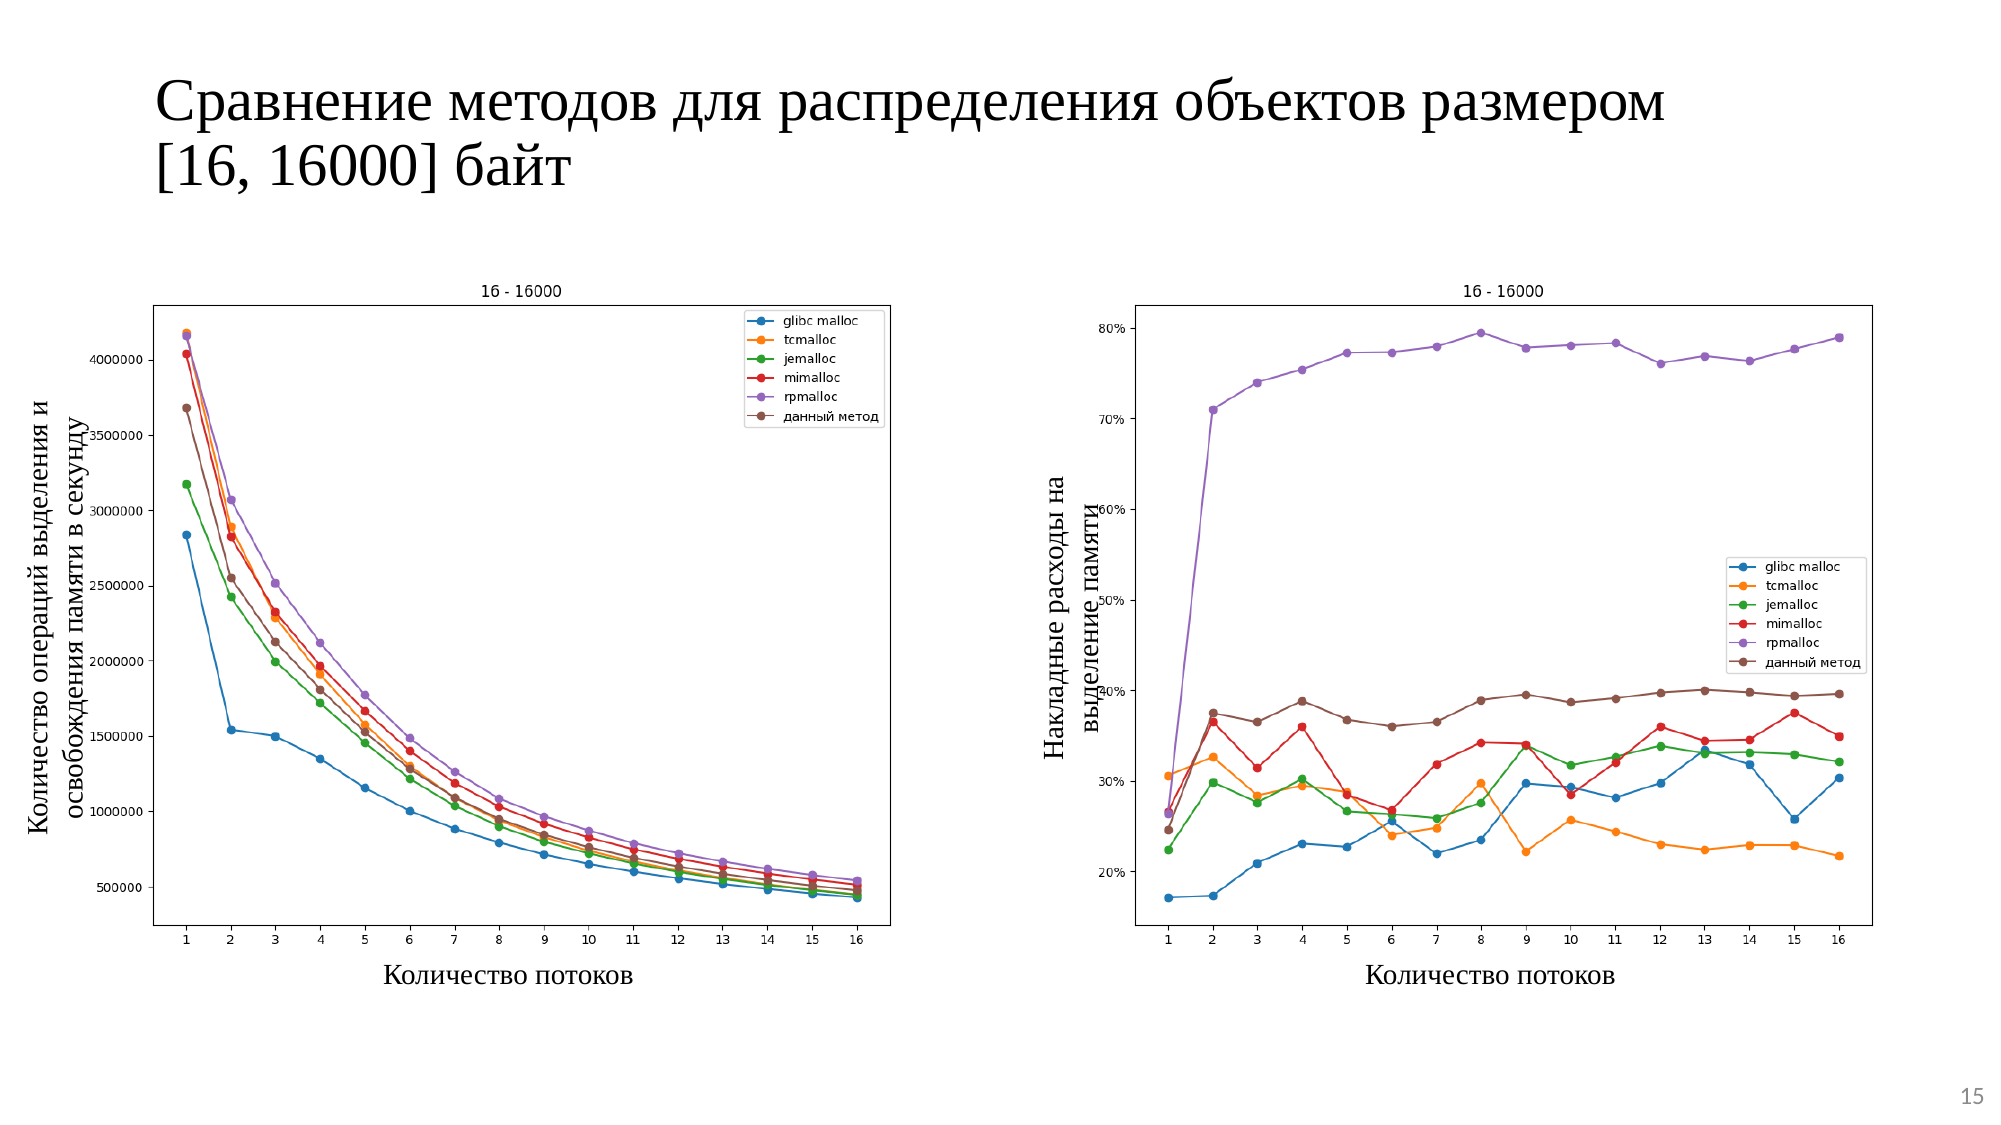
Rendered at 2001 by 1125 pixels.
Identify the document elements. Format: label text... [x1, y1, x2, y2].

title Сравнение методов для распределения объектов размером [16, 16000] байт [140, 59, 1866, 208]
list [33, 207, 985, 1014]
slide_number 15 [1550, 1064, 2000, 1125]
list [1015, 207, 1967, 1014]
text_box Количество операций выделения и освобождения памяти в секунду [22, 371, 33, 865]
